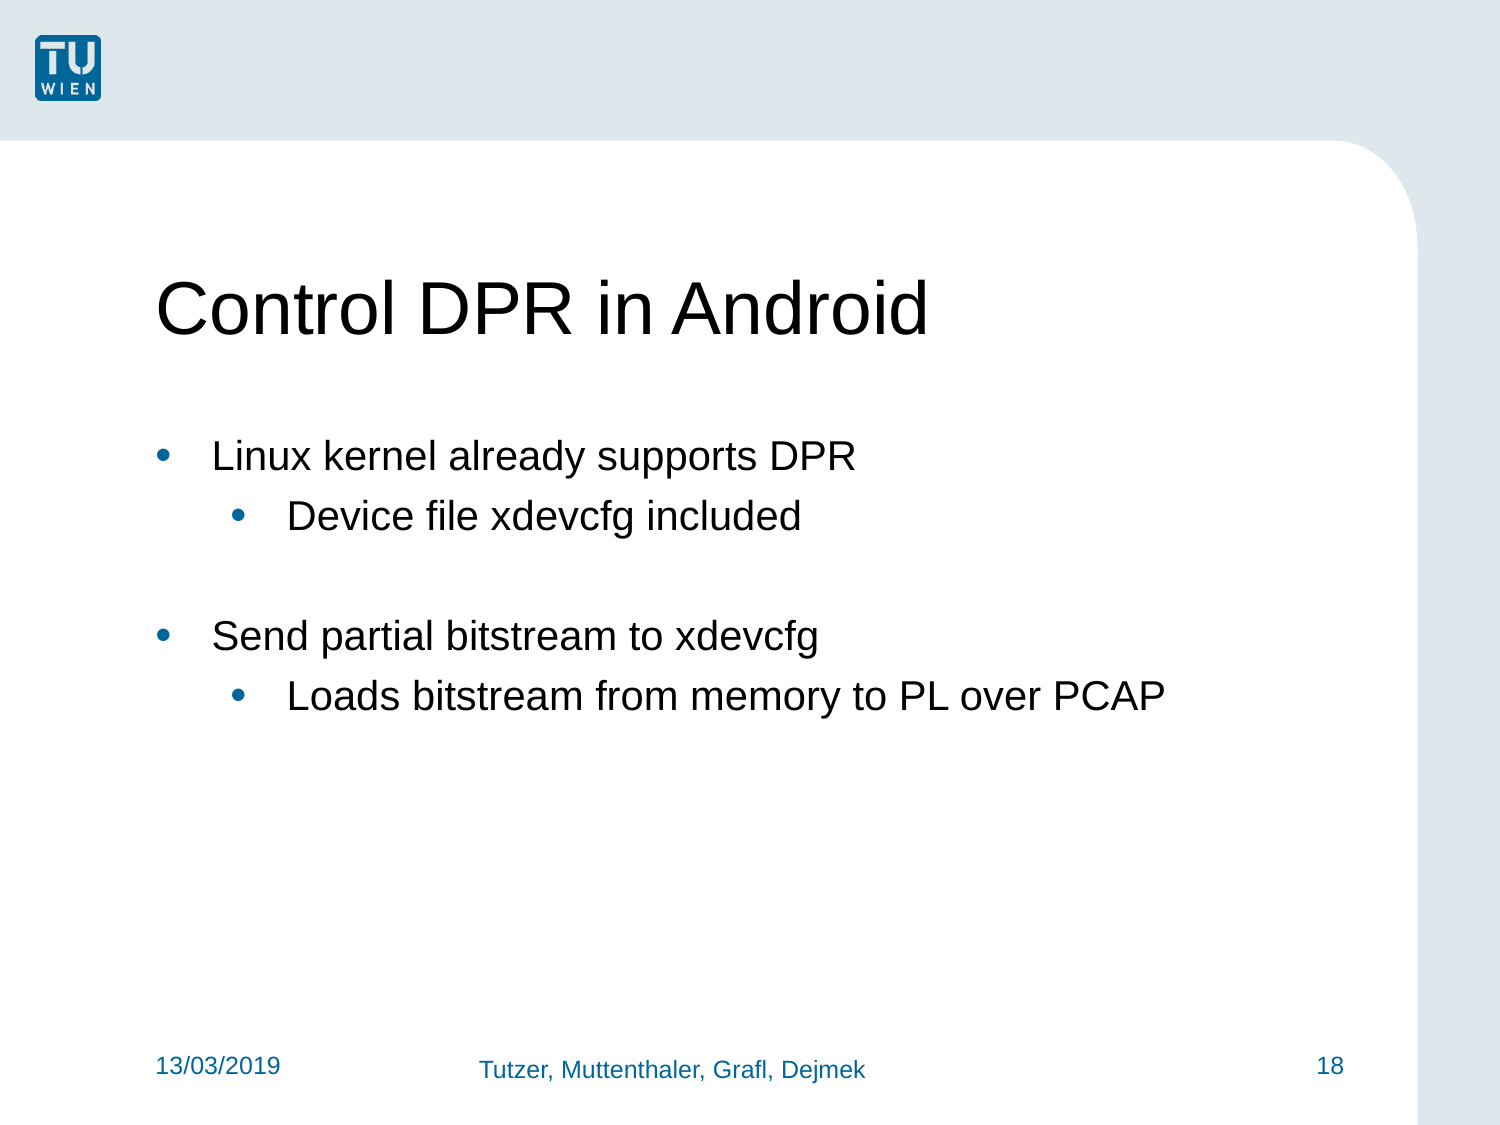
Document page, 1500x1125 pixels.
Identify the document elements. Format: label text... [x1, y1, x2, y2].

picture [42, 83, 46, 94]
text_box Linux kernel already supports DPR Device file xdevcfg included Send partial bitstream to xdevcfg Loads bitstream from memory to PL over PCAP [140, 421, 1360, 1005]
picture [47, 85, 53, 94]
picture [50, 51, 56, 74]
picture [83, 42, 94, 74]
picture [90, 83, 94, 94]
picture [69, 42, 80, 74]
picture [41, 42, 64, 48]
text_box Control DPR in Android [140, 210, 1360, 399]
picture [72, 83, 78, 94]
